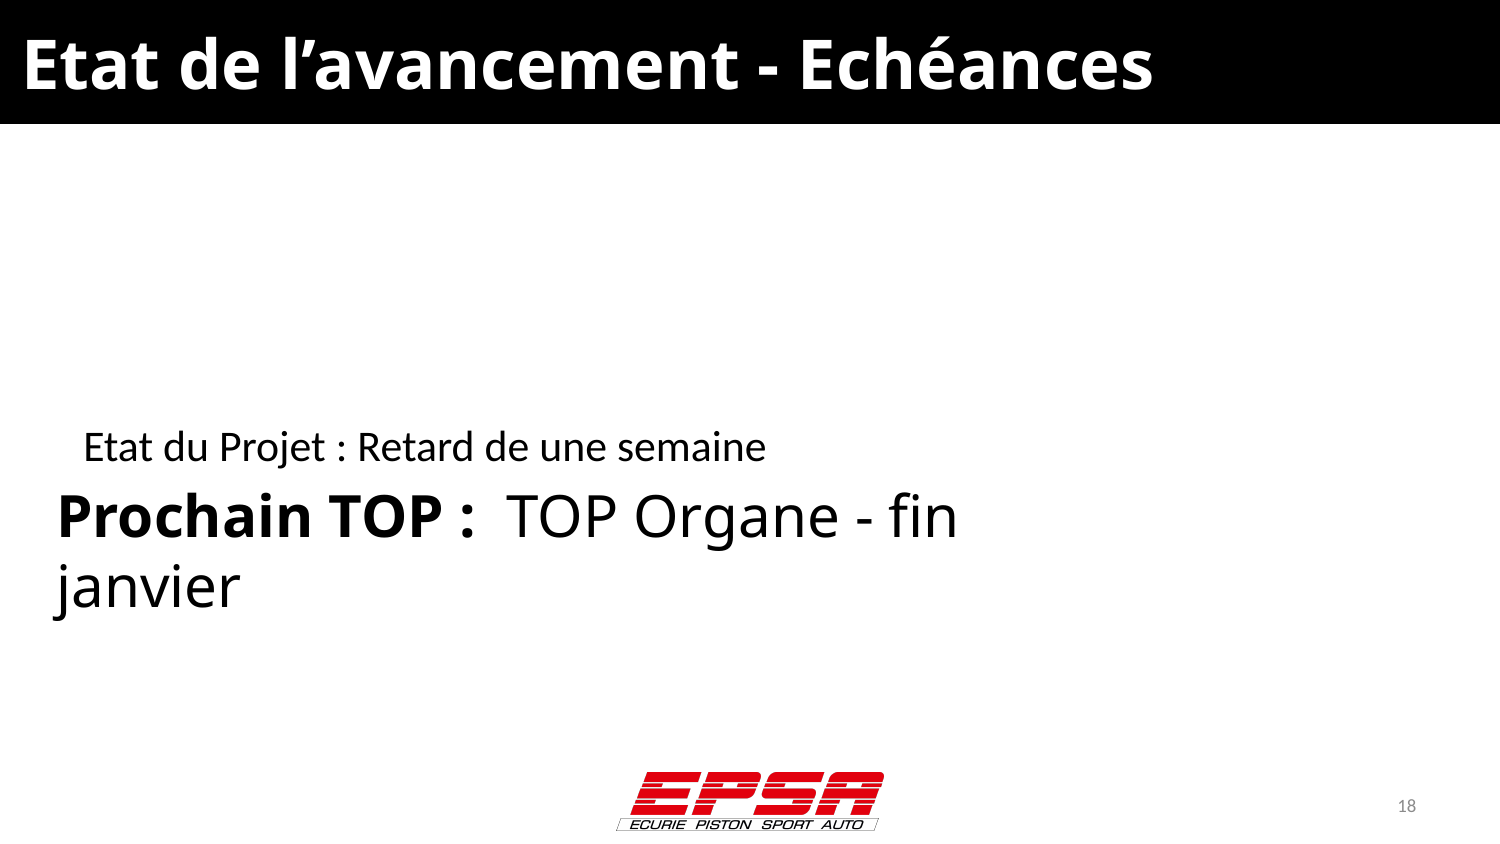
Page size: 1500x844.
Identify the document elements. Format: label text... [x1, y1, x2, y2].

picture [616, 772, 884, 831]
slide_number 18 [1094, 782, 1432, 827]
text_box Prochain TOP : TOP Organe - fin janvier [41, 494, 1155, 604]
list Etat du Projet : Retard de une semaine [68, 175, 1432, 712]
title Etat de l’avancement - Echéances [6, 13, 1483, 111]
